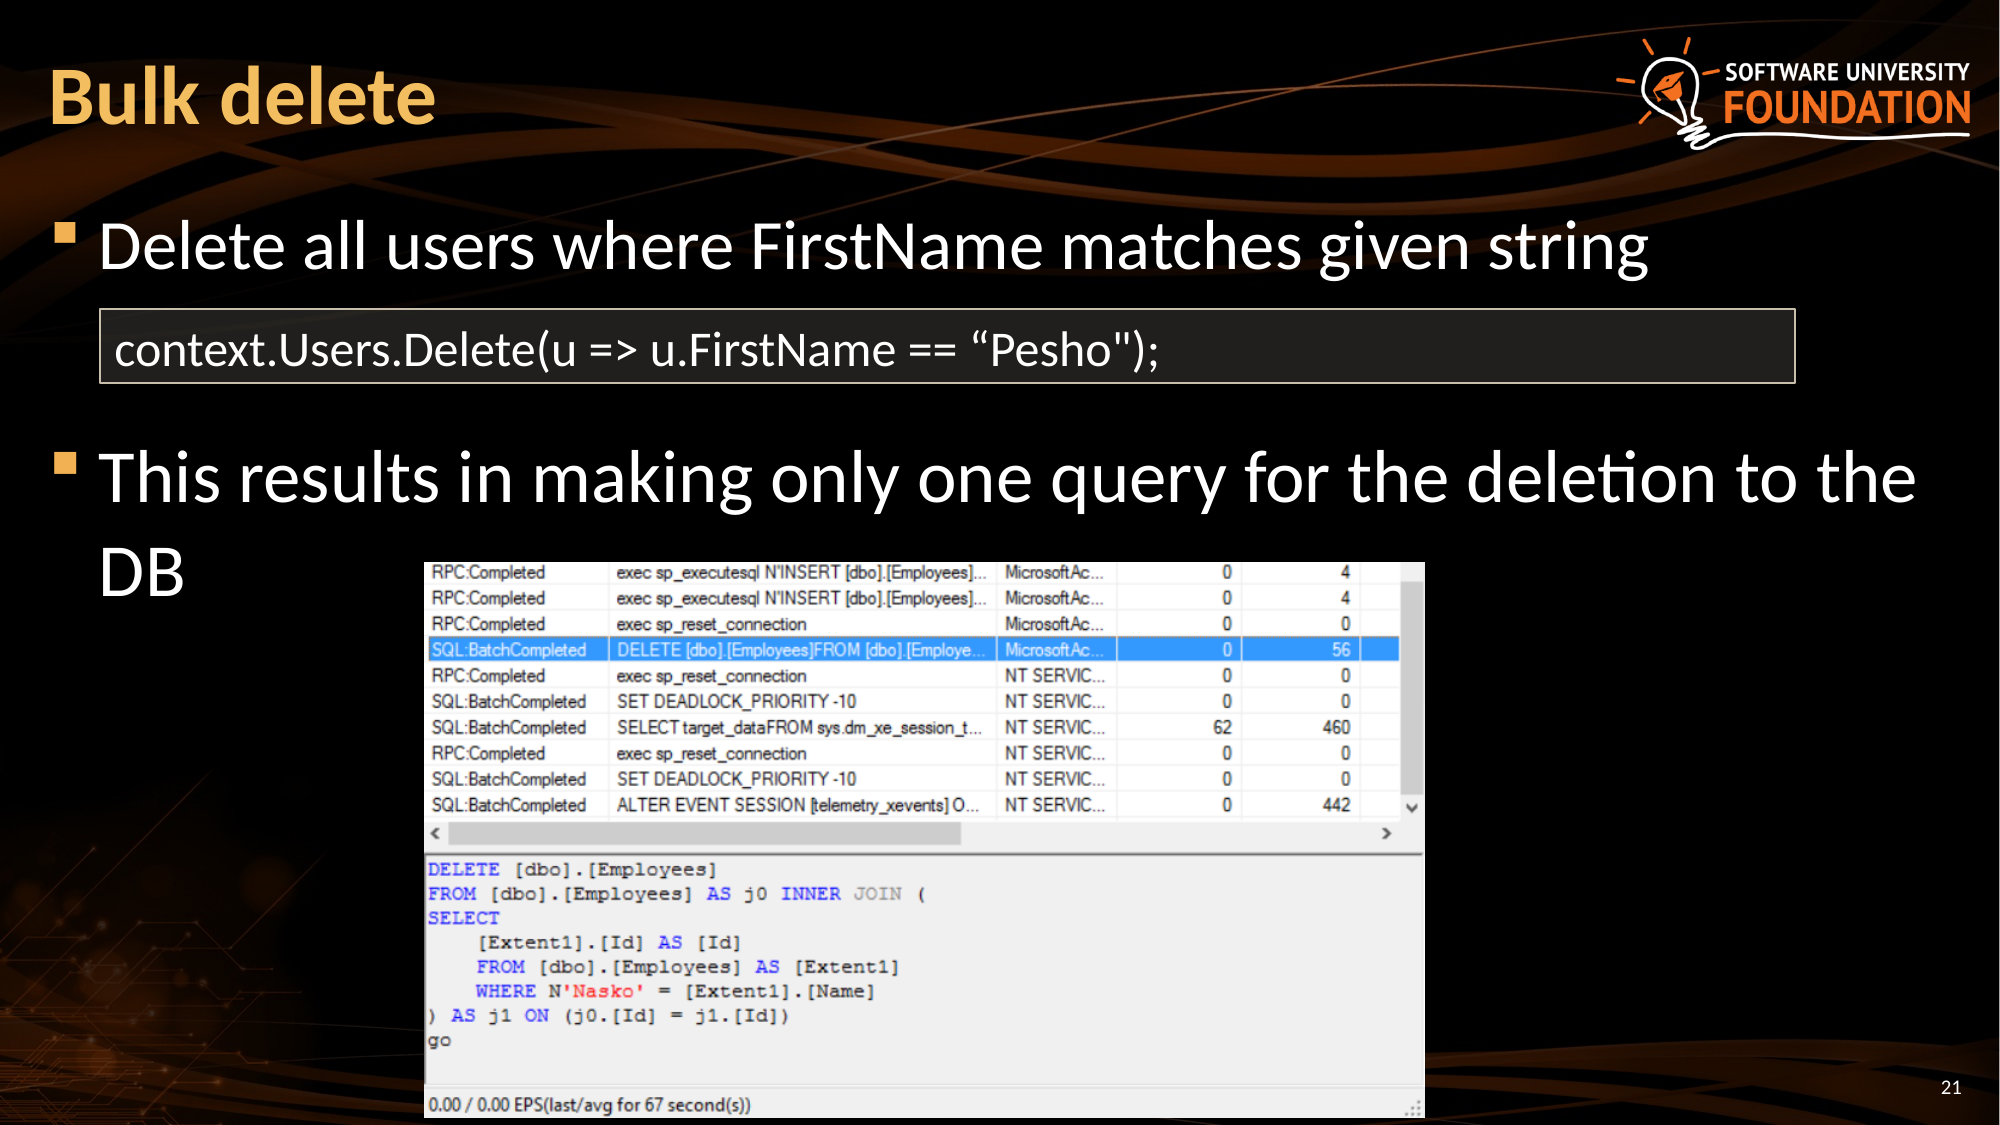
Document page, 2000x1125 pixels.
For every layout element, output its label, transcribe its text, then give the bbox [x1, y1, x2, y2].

text_box context.Users.Delete(u => u.FirstName == “Pesho"); [99, 308, 1795, 384]
list Delete all users where FirstName matches given string This results in making only one query for the deletion to the DB [31, 188, 1968, 638]
picture [0, 0, 2000, 1125]
title Bulk delete [30, 6, 1602, 189]
slide_number 21 [1897, 1070, 1968, 1103]
